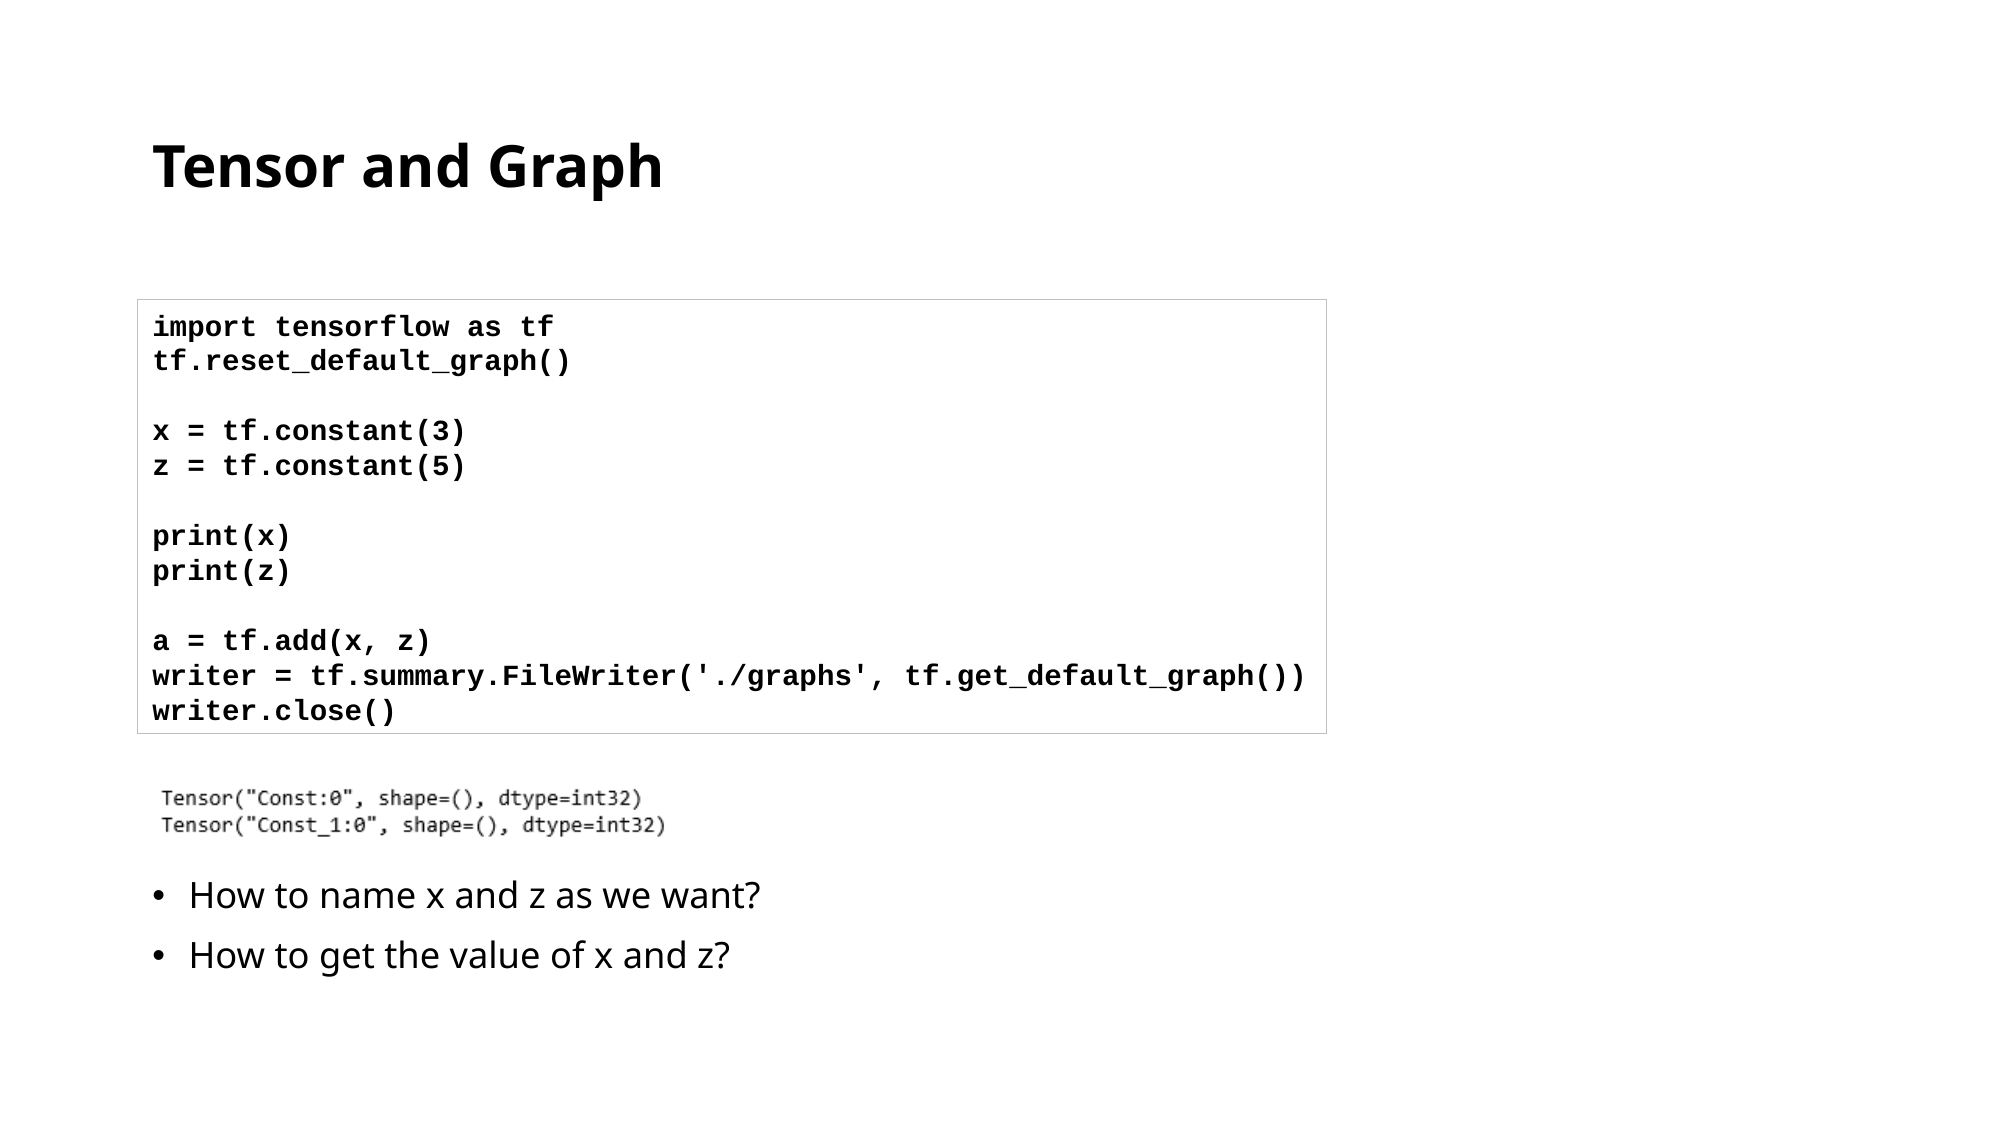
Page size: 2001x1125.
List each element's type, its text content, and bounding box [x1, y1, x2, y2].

title Tensor and Graph [137, 59, 1863, 278]
picture [157, 780, 675, 848]
text_box import tensorflow as tf tf.reset_default_graph() x = tf.constant(3) z = tf.constant(5) print(x) print(z) a = tf.add(x, z) writer = tf.summary.FileWriter('./graphs', tf.get_default_graph()) writer.close() [137, 299, 1327, 734]
list How to name x and z as we want? How to get the value of x and z? [137, 870, 1888, 985]
